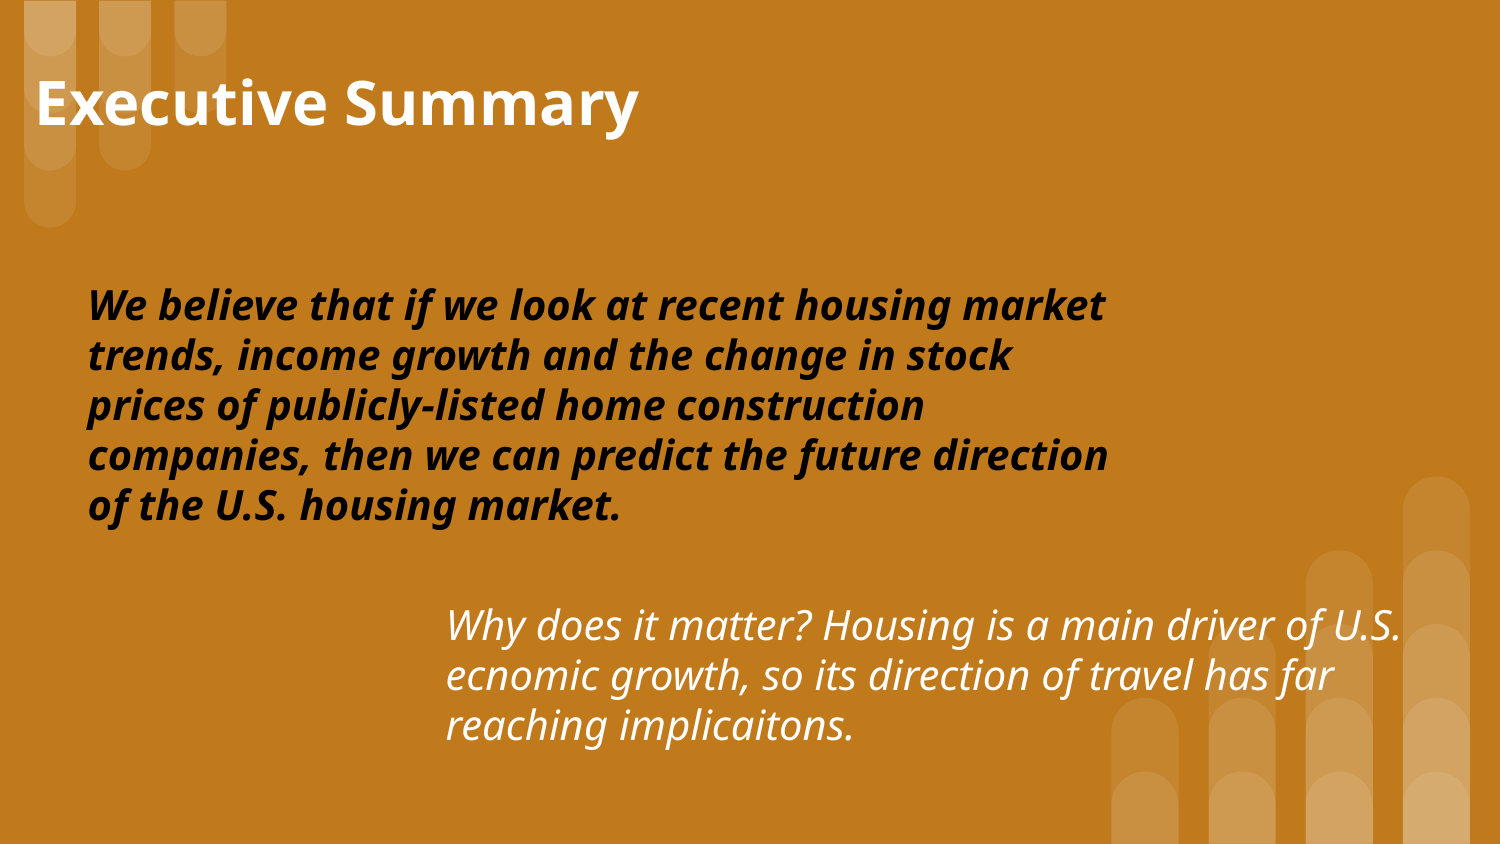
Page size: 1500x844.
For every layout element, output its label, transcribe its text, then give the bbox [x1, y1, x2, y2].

text_box We believe that if we look at recent housing market trends, income growth and the change in stock prices of publicly-listed home construction companies, then we can predict the future direction of the U.S. housing market. [72, 264, 1143, 545]
text_box Why does it matter? Housing is a main driver of U.S. ecnomic growth, so its direction of travel has far reaching implicaitons. [430, 583, 1500, 764]
title Executive Summary [19, 25, 776, 177]
